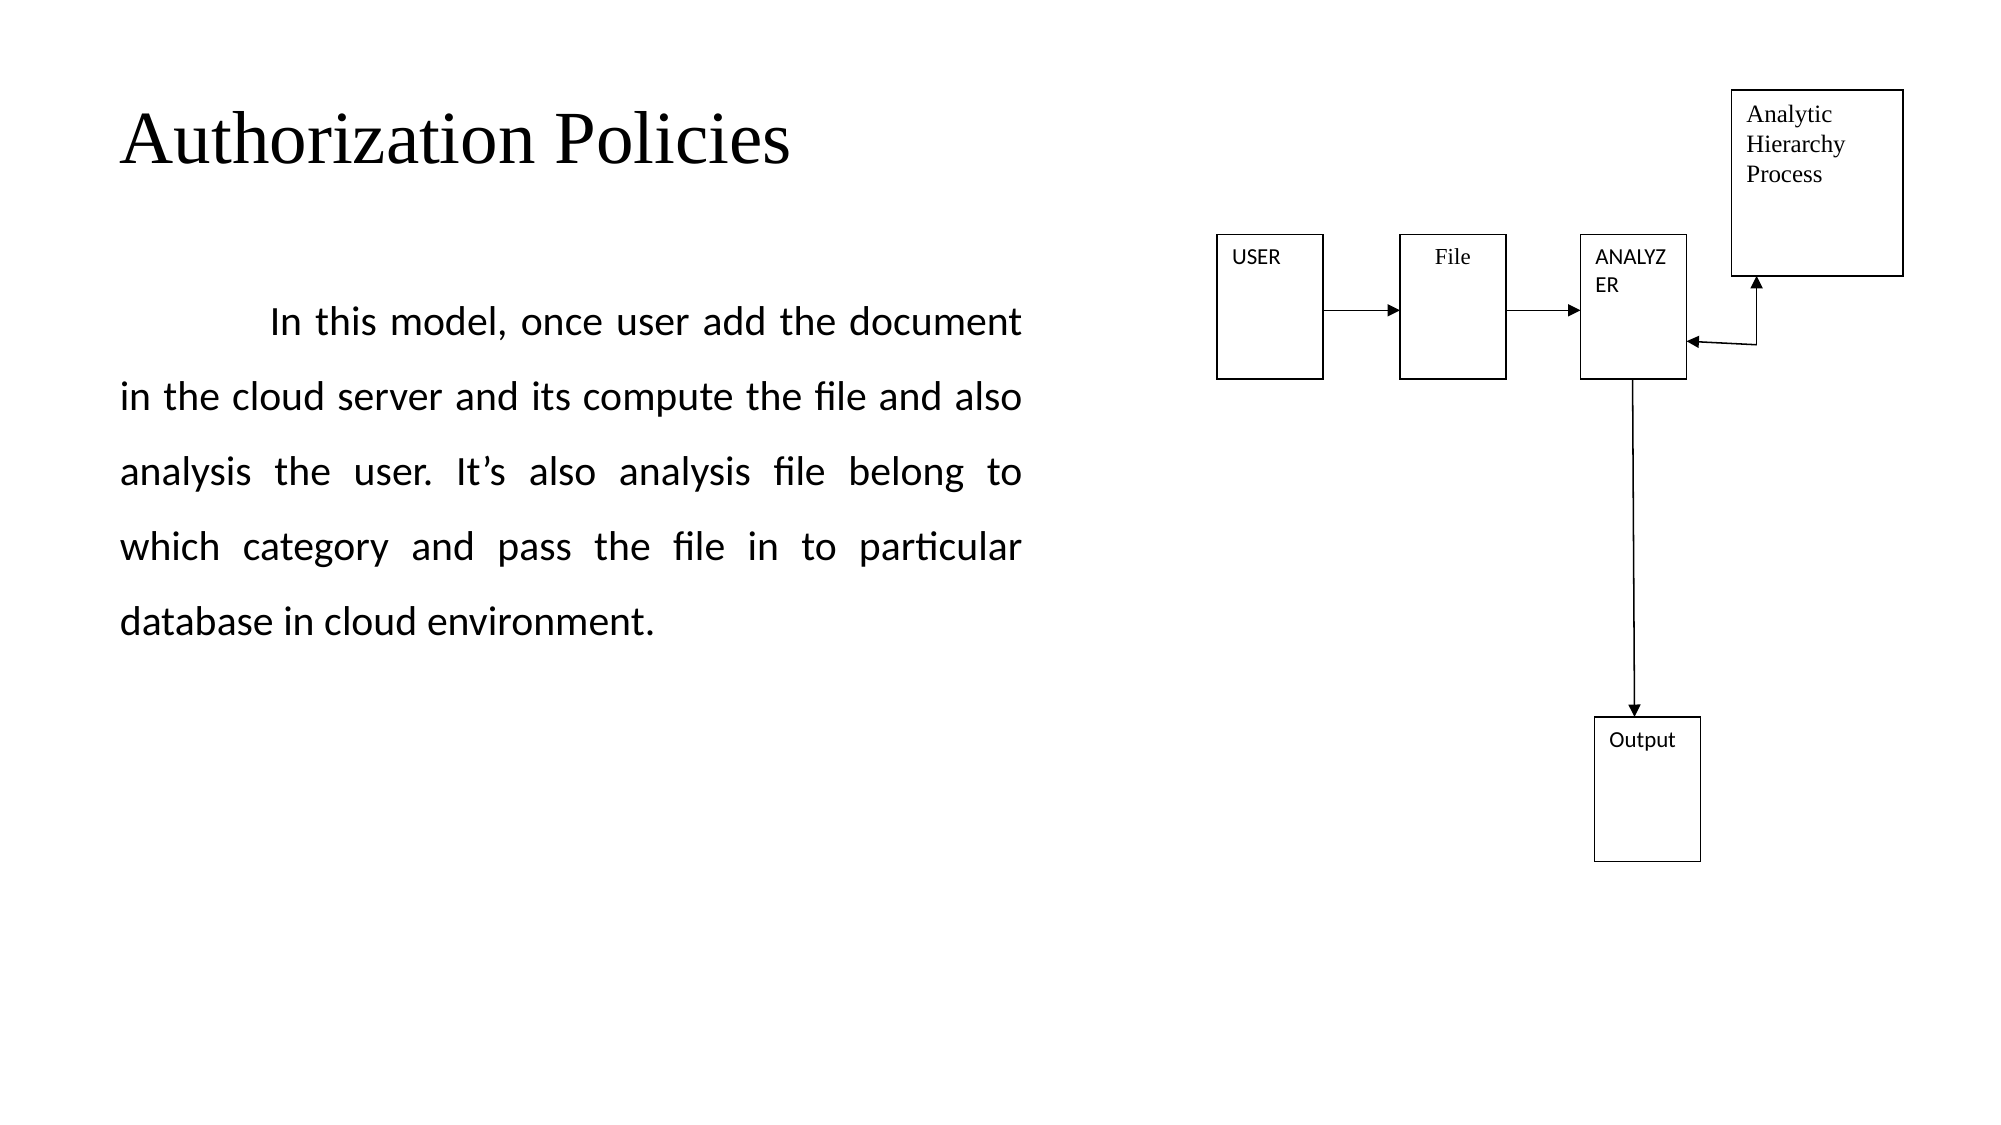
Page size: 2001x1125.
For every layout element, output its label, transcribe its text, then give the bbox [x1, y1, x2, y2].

text_box Authorization Policies In this model, once user add the document in the cloud server and its compute the file and also analysis the user. It’s also analysis file belong to which category and pass the file in to particular database in cloud environment. [104, 81, 1038, 652]
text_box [1216, 89, 1904, 862]
